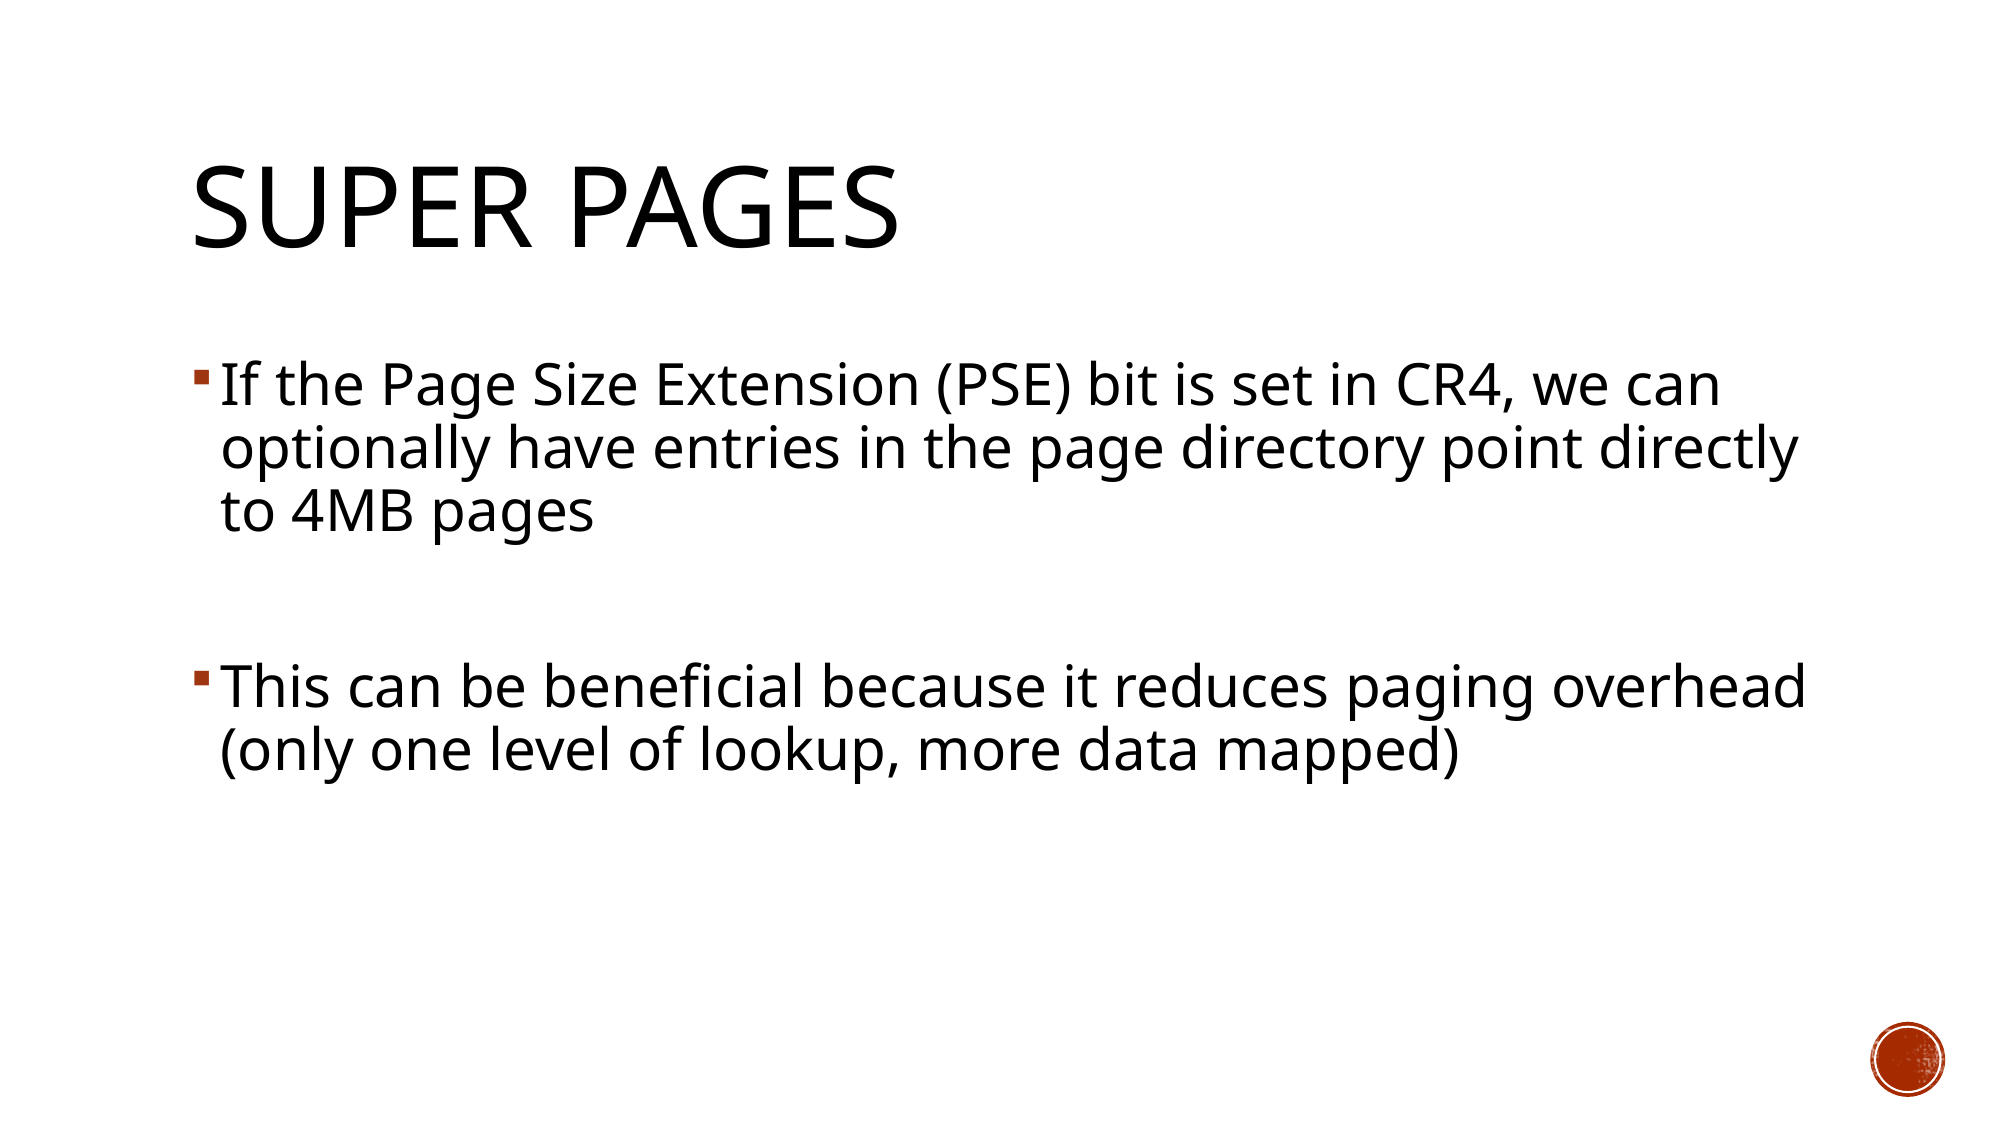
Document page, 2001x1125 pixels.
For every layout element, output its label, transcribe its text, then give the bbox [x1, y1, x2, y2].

title Super Pages [175, 79, 1826, 344]
list If the Page Size Extension (PSE) bit is set in CR4, we can optionally have entries in the page directory point directly to 4MB pages This can be beneficial because it reduces paging overhead (only one level of lookup, more data mapped) [175, 348, 1826, 1013]
